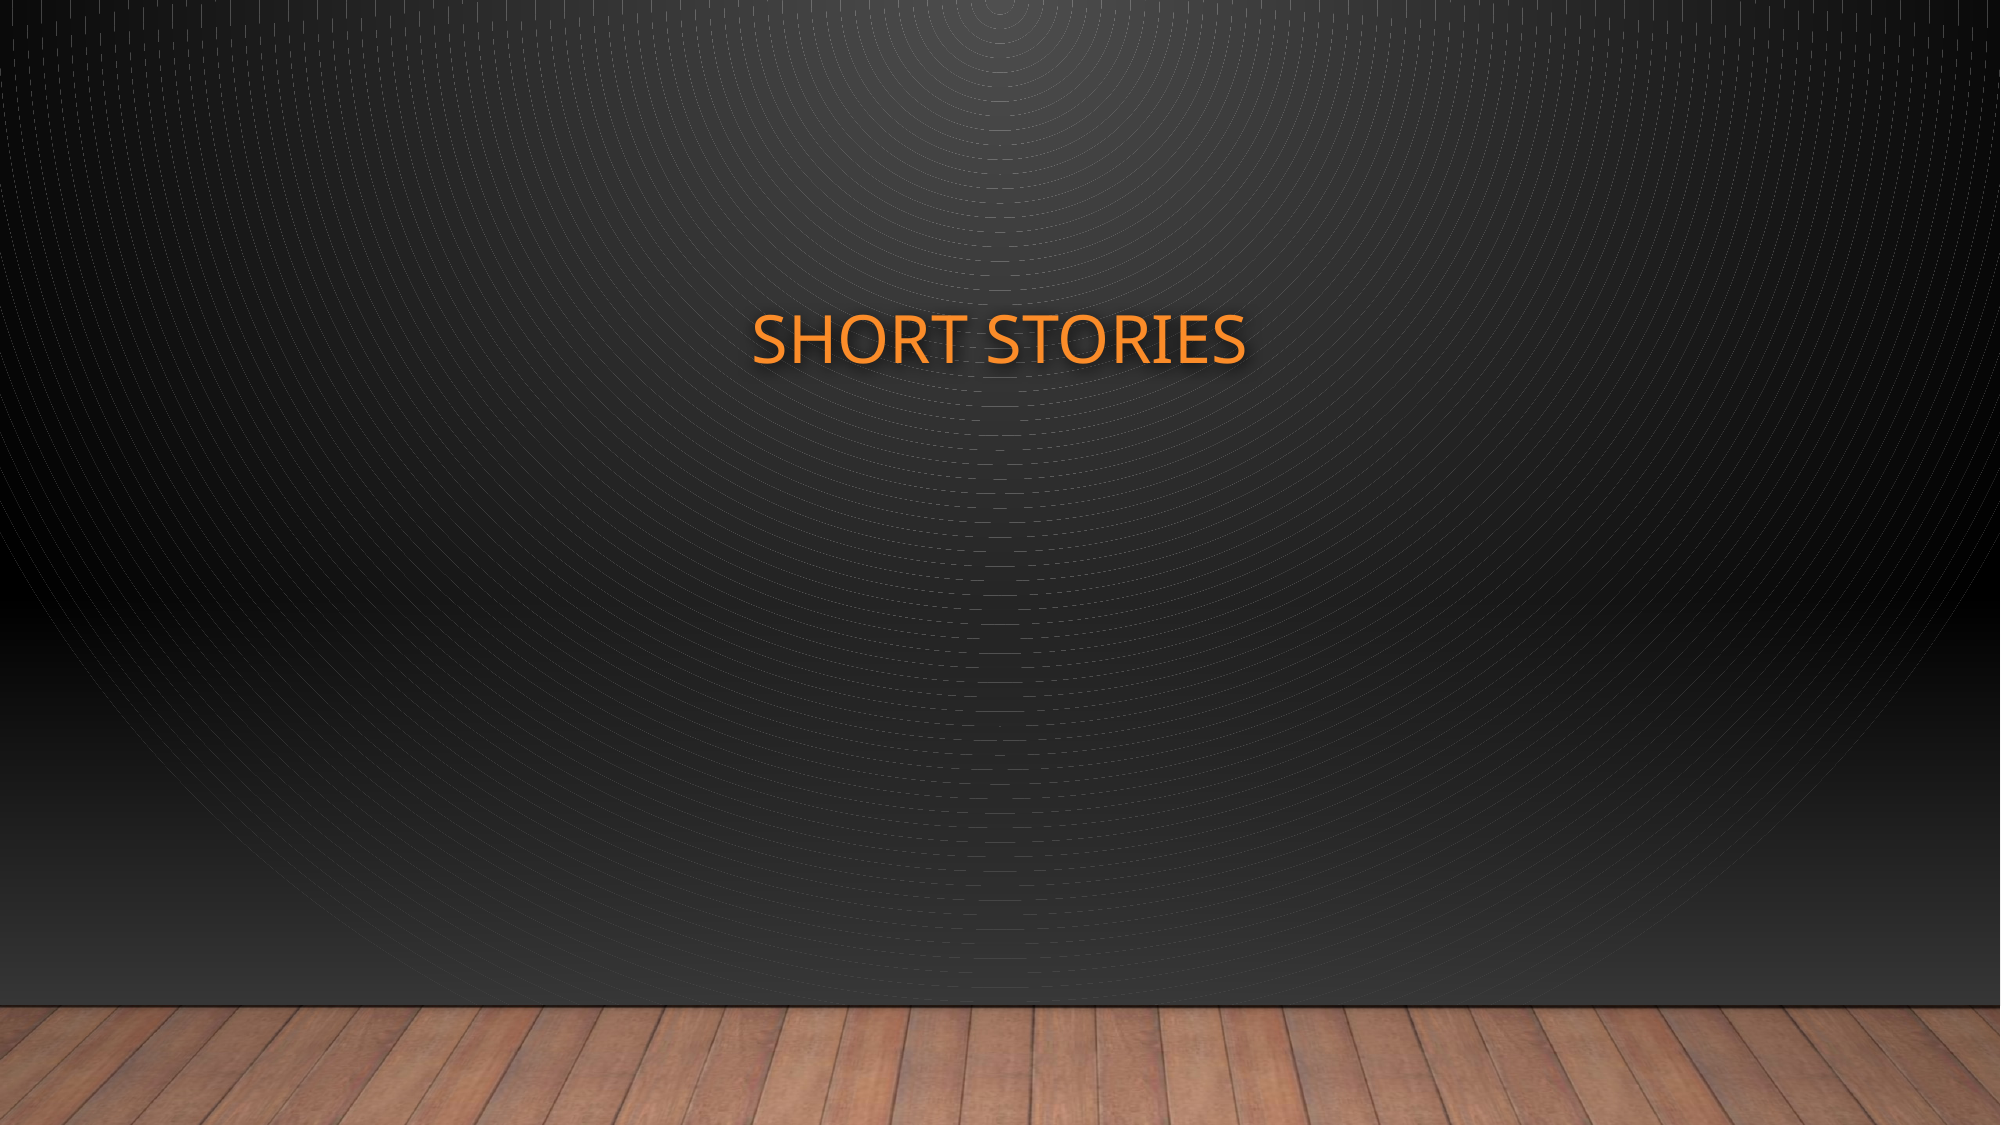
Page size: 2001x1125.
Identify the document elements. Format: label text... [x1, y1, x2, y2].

picture [0, 1005, 2000, 1125]
title Short storıes [237, 255, 1763, 429]
